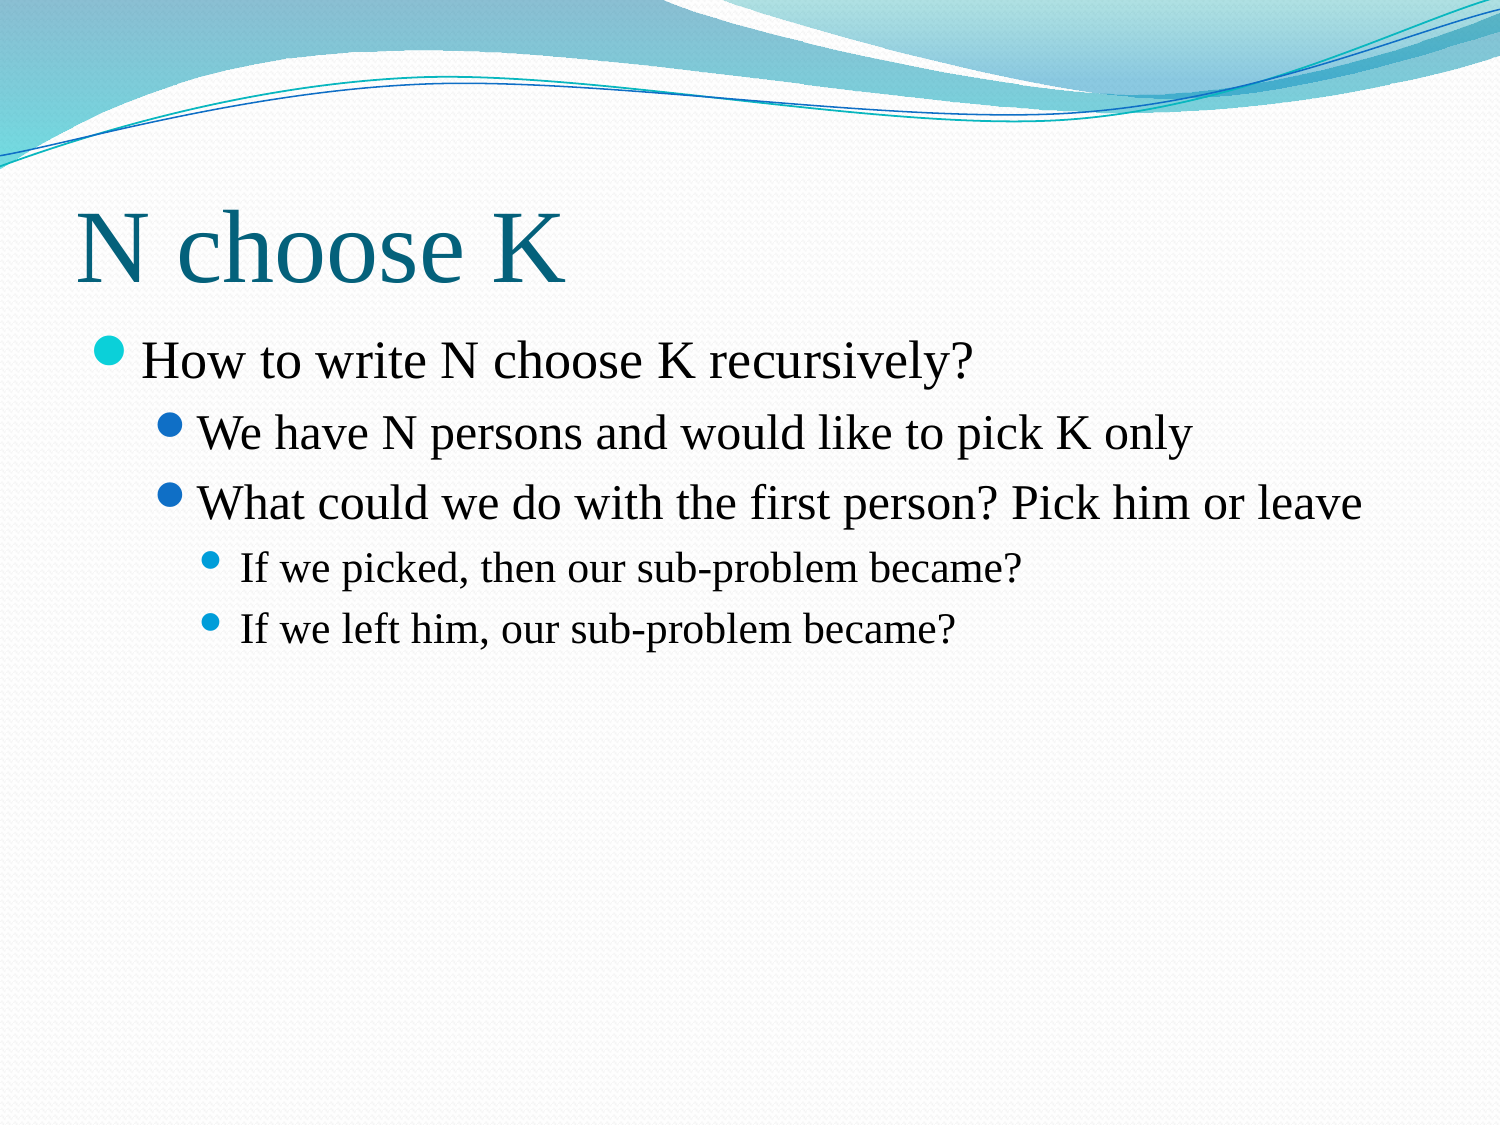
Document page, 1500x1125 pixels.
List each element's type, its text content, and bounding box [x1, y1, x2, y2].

title N choose K [75, 115, 1425, 303]
list How to write N choose K recursively? We have N persons and would like to pick K only What could we do with the first person? Pick him or leave If we picked, then our sub-problem became? If we left him, our sub-problem became? [75, 317, 1425, 1038]
